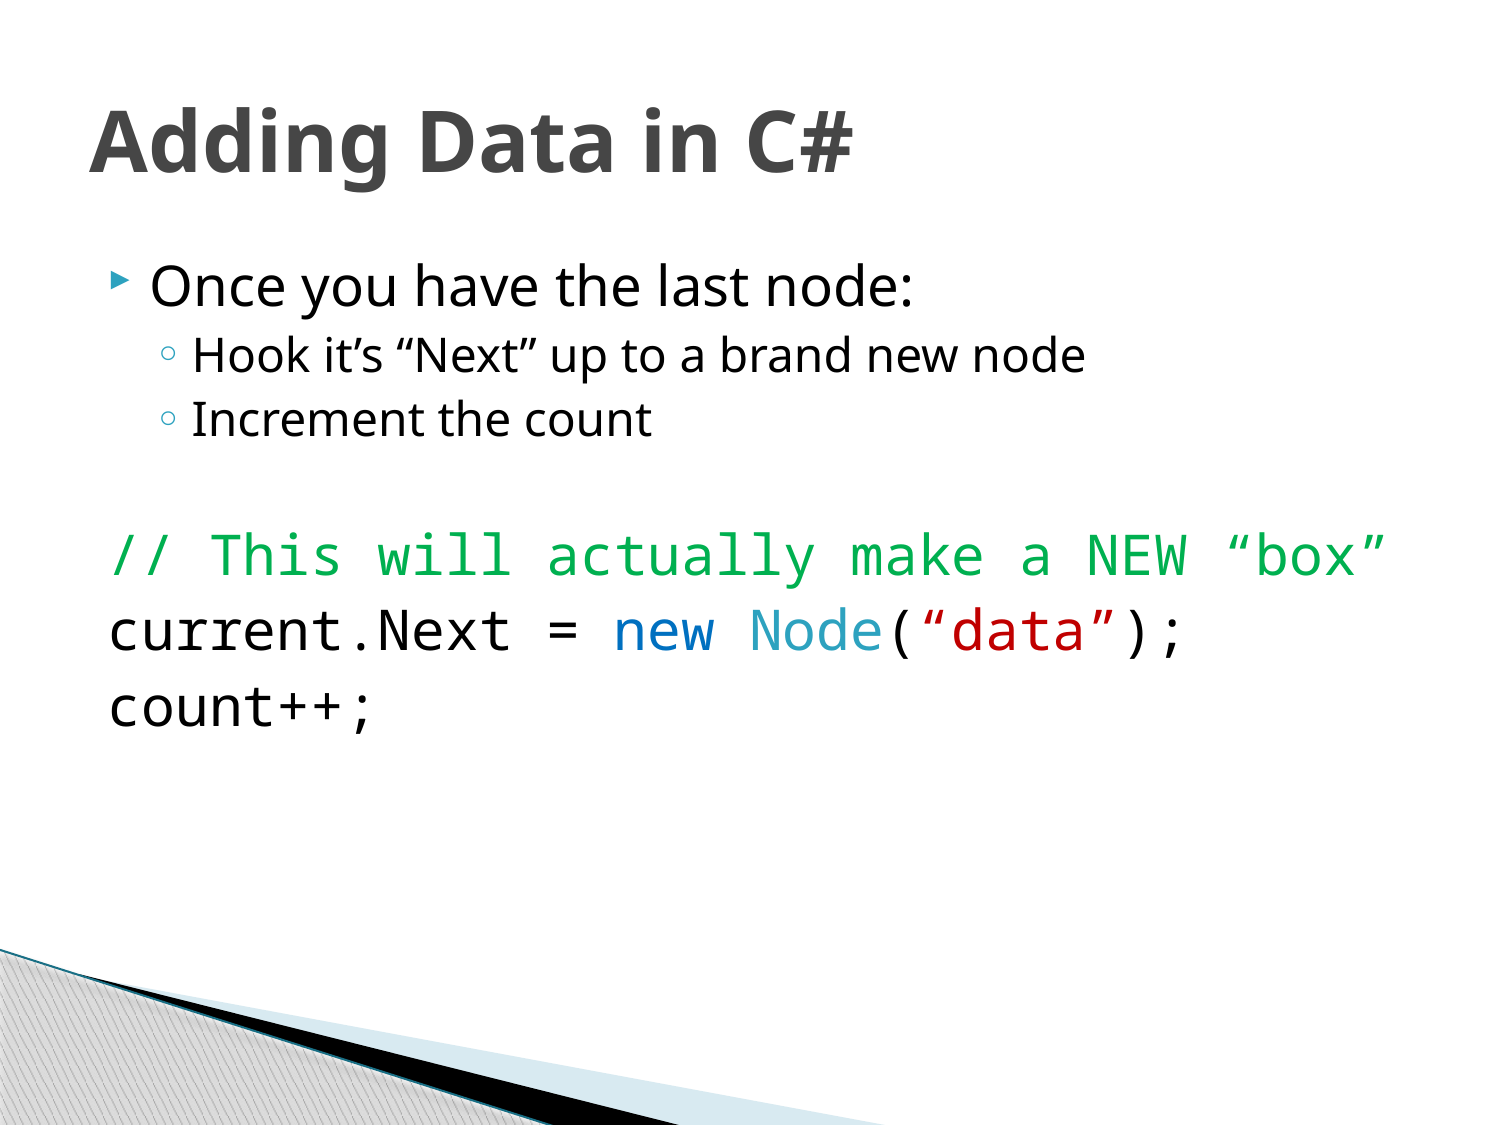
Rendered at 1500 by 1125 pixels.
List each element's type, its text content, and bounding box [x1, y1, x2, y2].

title Adding Data in C# [75, 45, 1425, 233]
list Once you have the last node: Hook it’s “Next” up to a brand new node Increment the count // This will actually make a NEW “box” current.Next = new Node(“data”); count++; [75, 243, 1425, 986]
